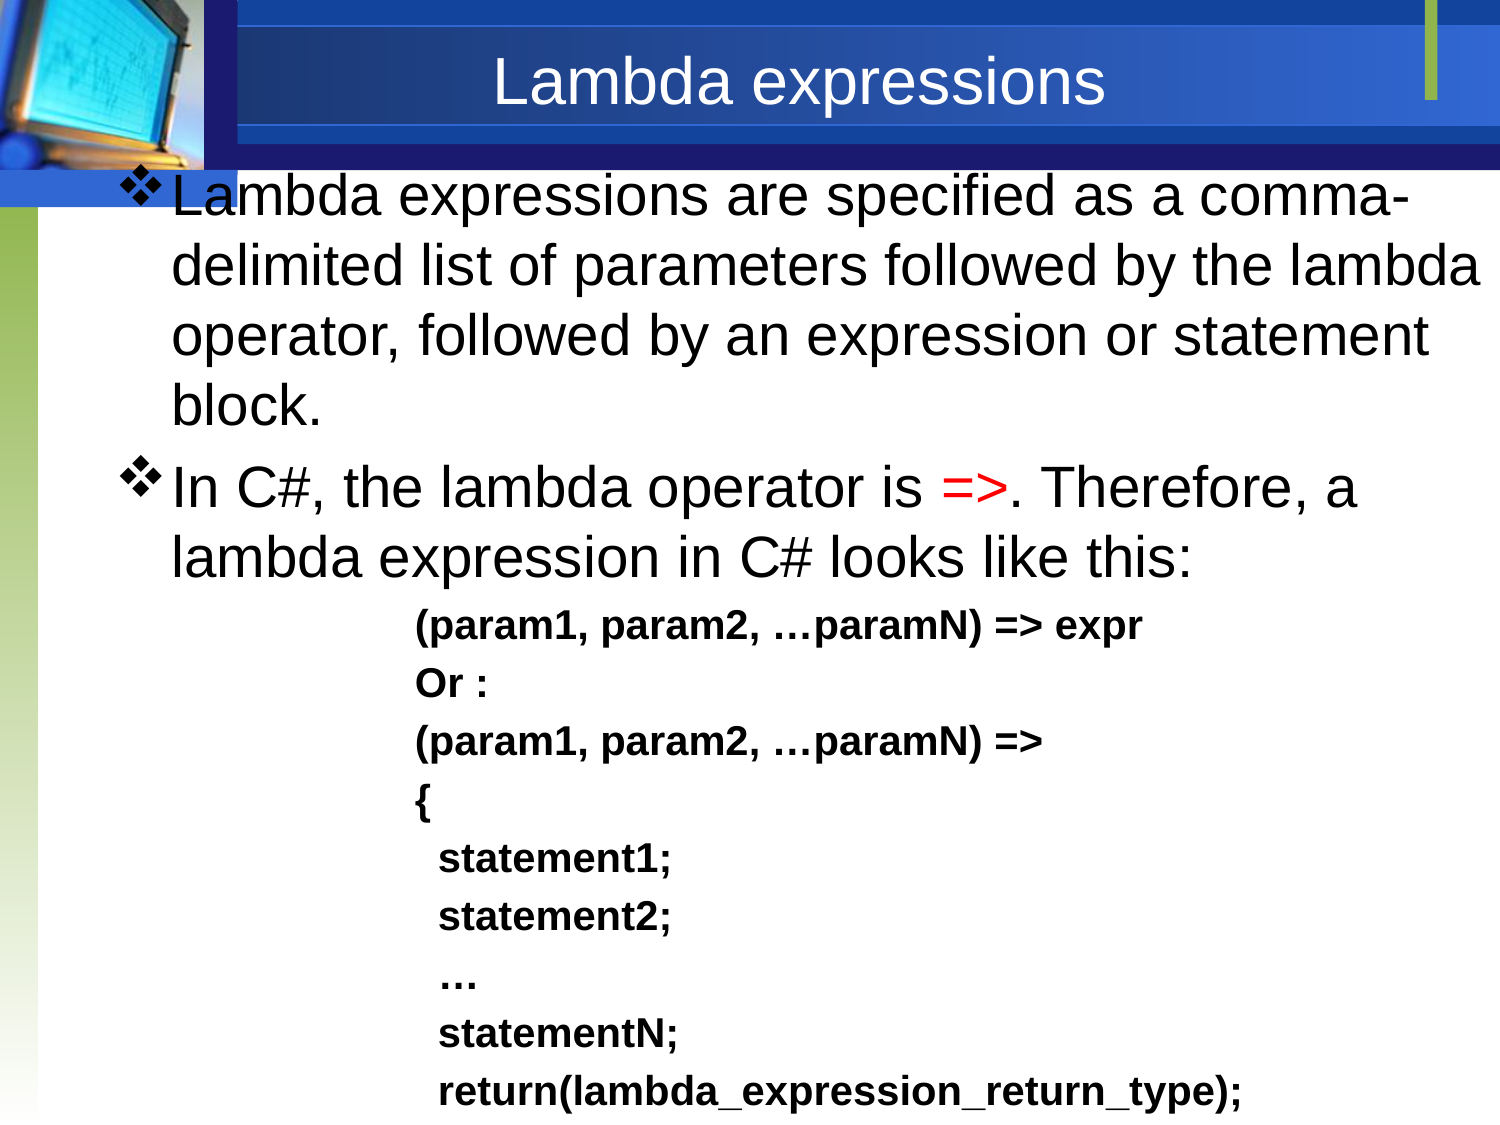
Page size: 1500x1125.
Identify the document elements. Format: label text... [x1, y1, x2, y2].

picture [0, 0, 204, 169]
title Lambda expressions [237, 33, 1363, 122]
list Lambda expressions are specified as a comma-delimited list of parameters followed by the lambda operator, followed by an expression or statement block. In C#, the lambda operator is =>. Therefore, a lambda expression in C# looks like this: (param1, param2, …paramN) => expr Or : (param1, param2, …paramN) => { statement1; statement2; … statementN; return(lambda_expression_return_type); } [99, 149, 1500, 1125]
